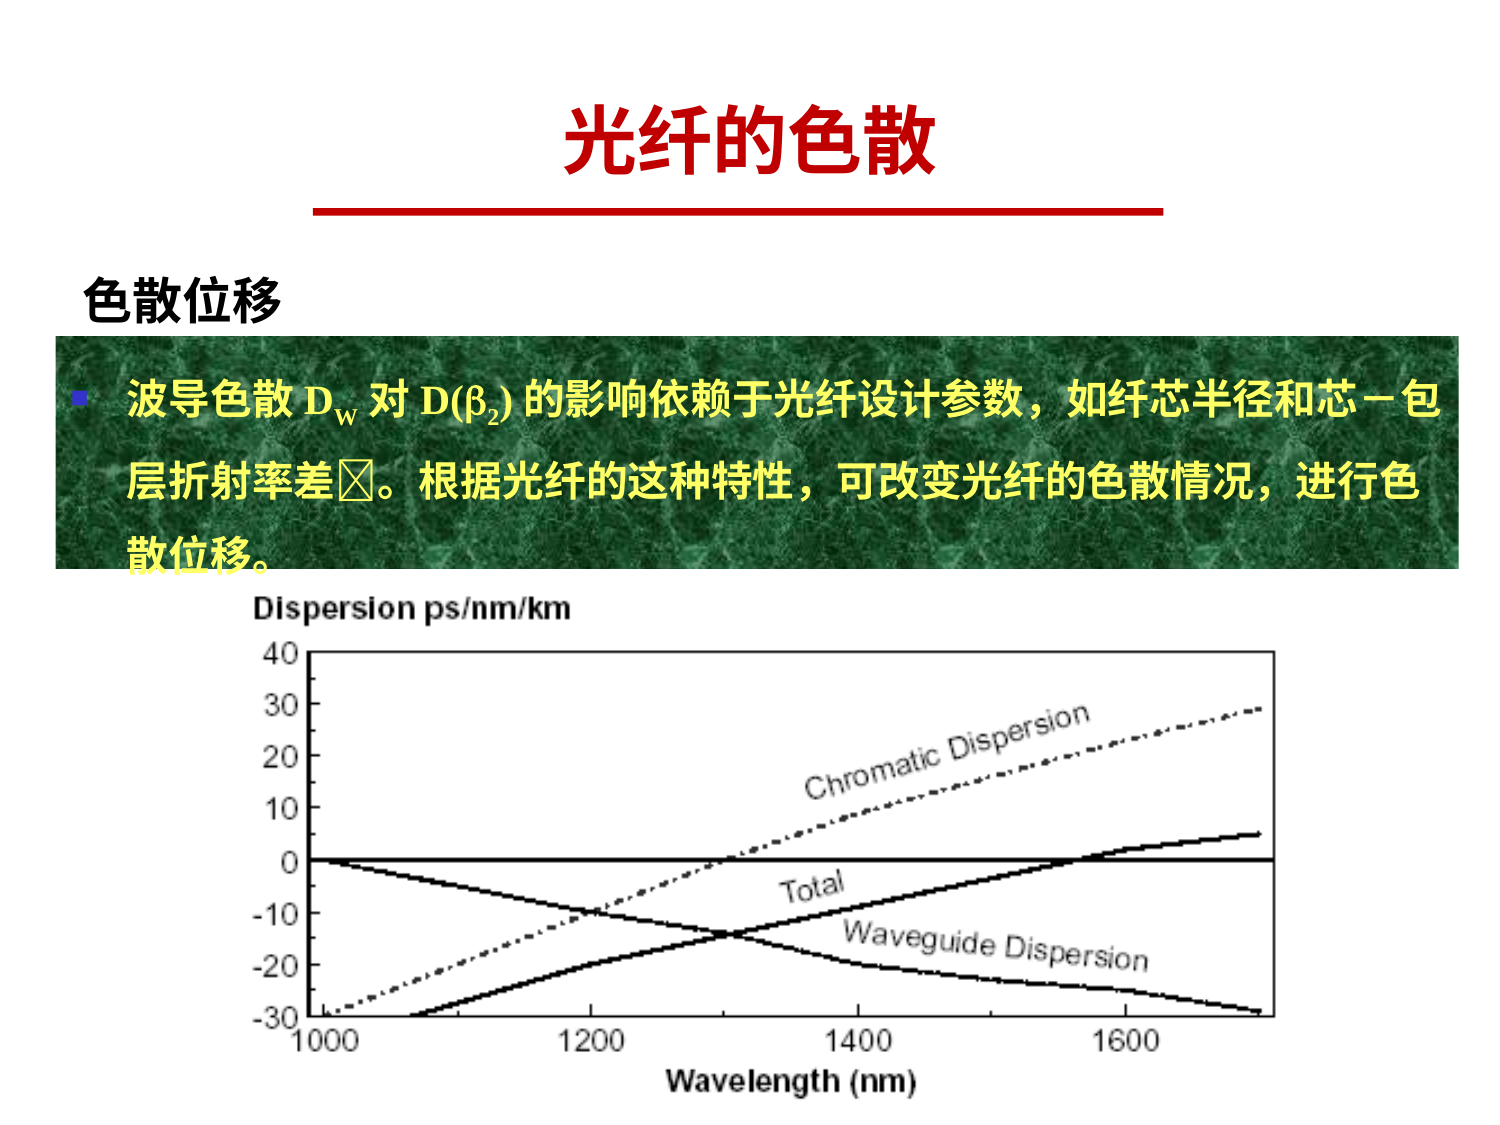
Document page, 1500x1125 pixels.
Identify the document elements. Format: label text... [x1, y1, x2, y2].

text_box [311, 206, 1165, 218]
title 光纤的色散 [75, 45, 1425, 233]
text_box 波导色散DW对D(2)的影响依赖于光纤设计参数，如纤芯半径和芯－包层折射率差。根据光纤的这种特性，可改变光纤的色散情况，进行色散位移。 [55, 336, 1459, 569]
text_box 色散位移 [67, 231, 1376, 336]
picture [241, 585, 1288, 1106]
